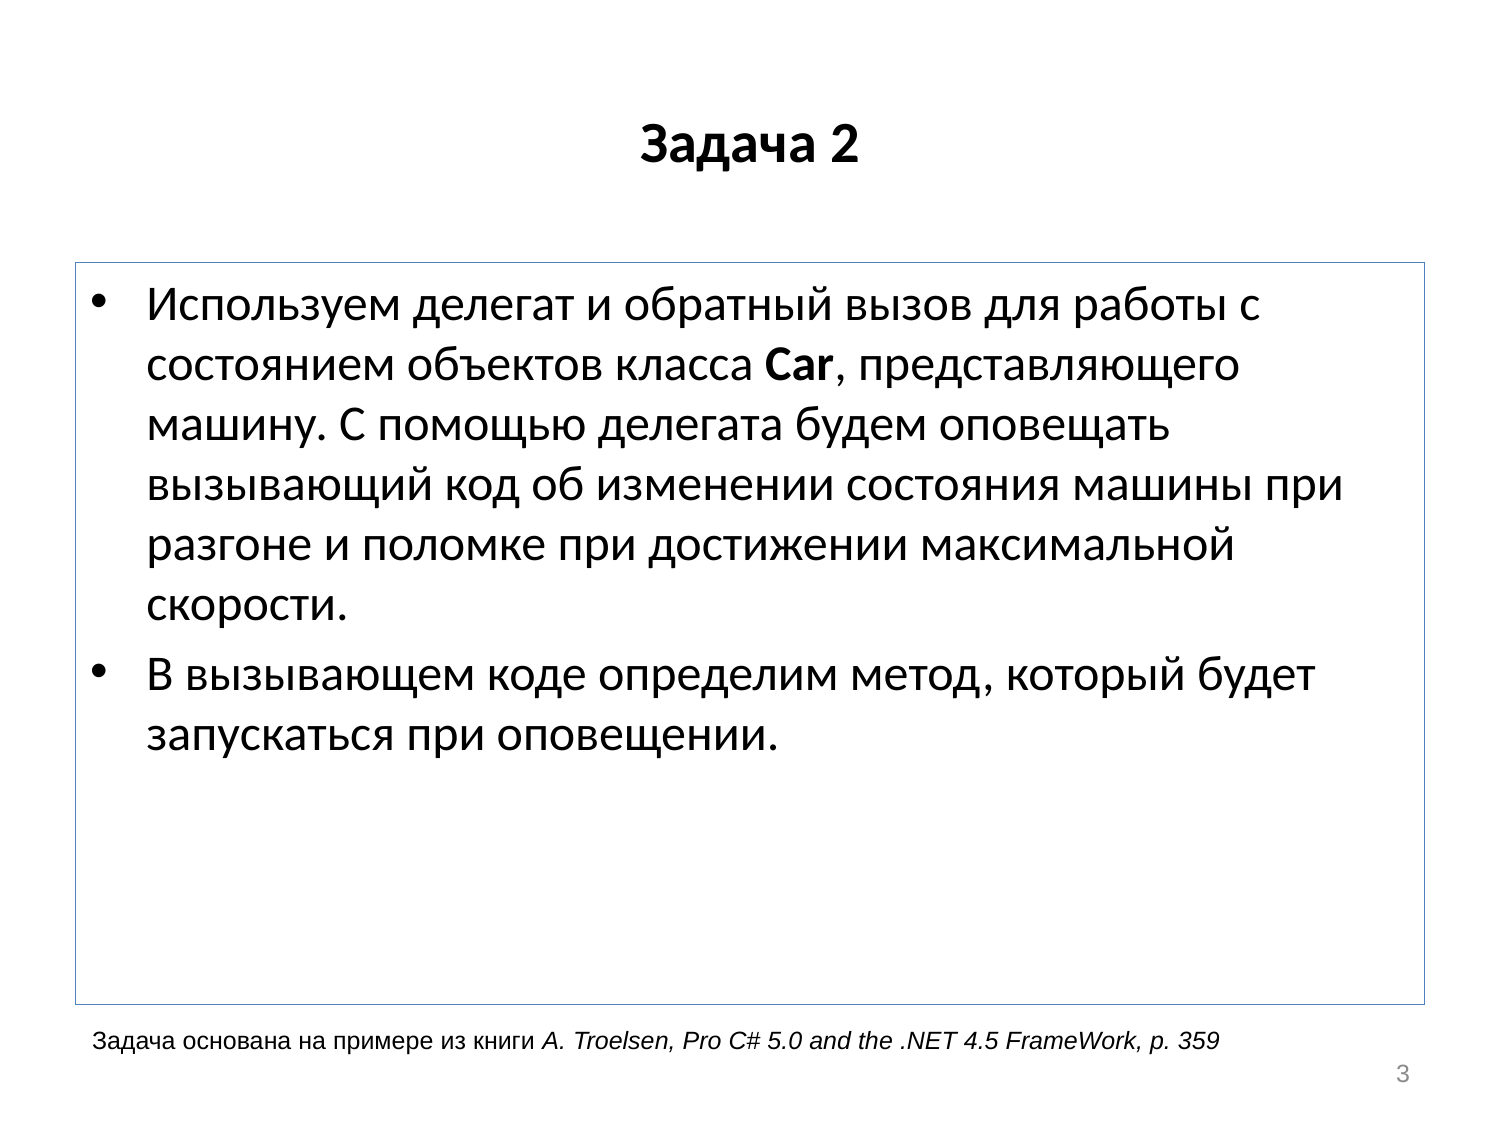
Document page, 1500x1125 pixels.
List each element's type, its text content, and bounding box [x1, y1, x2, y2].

slide_number 3 [1074, 1062, 1425, 1103]
title Задача 2 [75, 45, 1425, 233]
list Используем делегат и обратный вызов для работы с состоянием объектов класса Car, представляющего машину. С помощью делегата будем оповещать вызывающий код об изменении состояния машины при разгоне и поломке при достижении максимальной скорости. В вызывающем коде определим метод, который будет запускаться при оповещении. [75, 262, 1425, 1005]
text_box Задача основана на примере из книги A. Troelsen, Pro C# 5.0 and the .NET 4.5 FrameWork, p. 359 [77, 1017, 1453, 1062]
